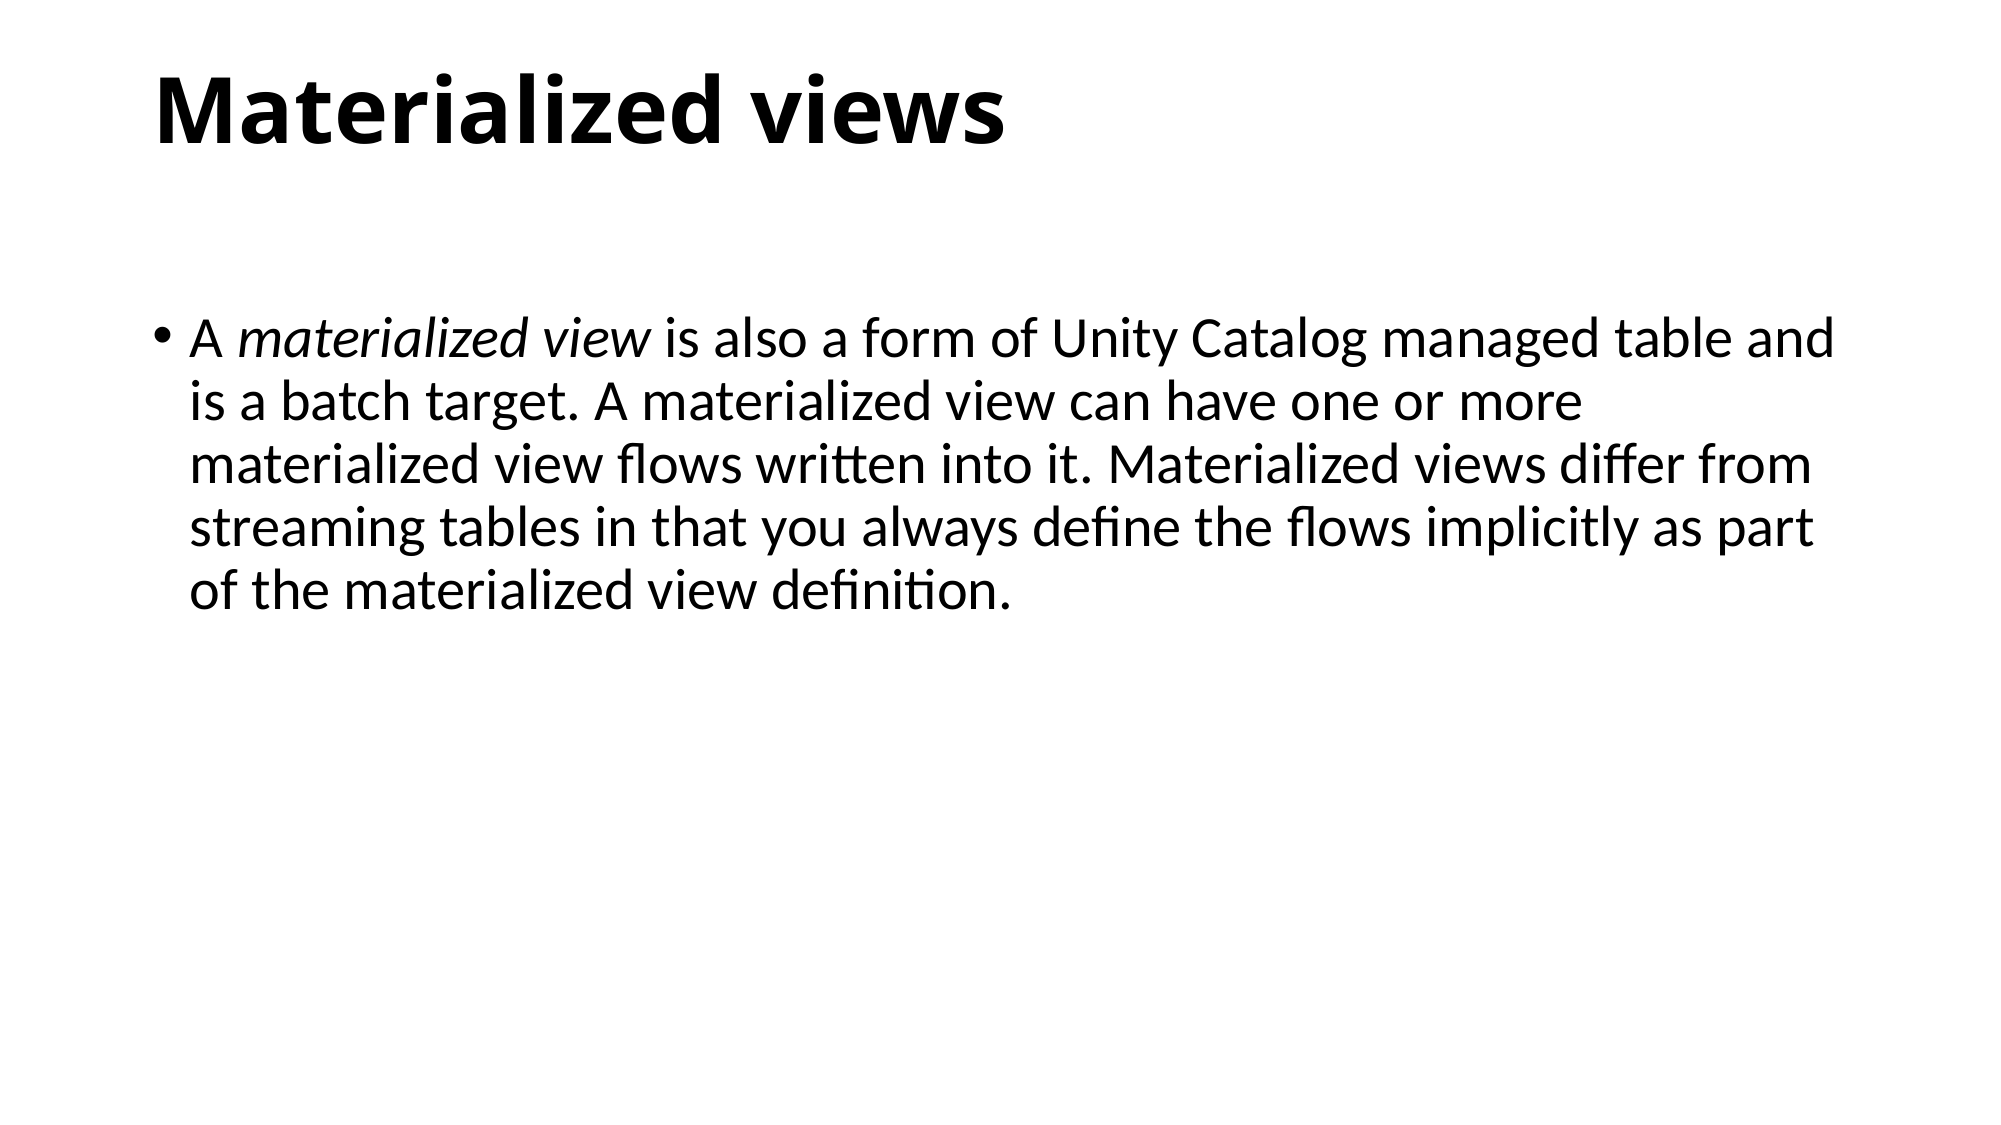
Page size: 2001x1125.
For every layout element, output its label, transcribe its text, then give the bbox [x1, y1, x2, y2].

list A materialized view is also a form of Unity Catalog managed table and is a batch target. A materialized view can have one or more materialized view flows written into it. Materialized views differ from streaming tables in that you always define the flows implicitly as part of the materialized view definition. [137, 299, 1863, 1014]
title Materialized views [137, 59, 1863, 278]
